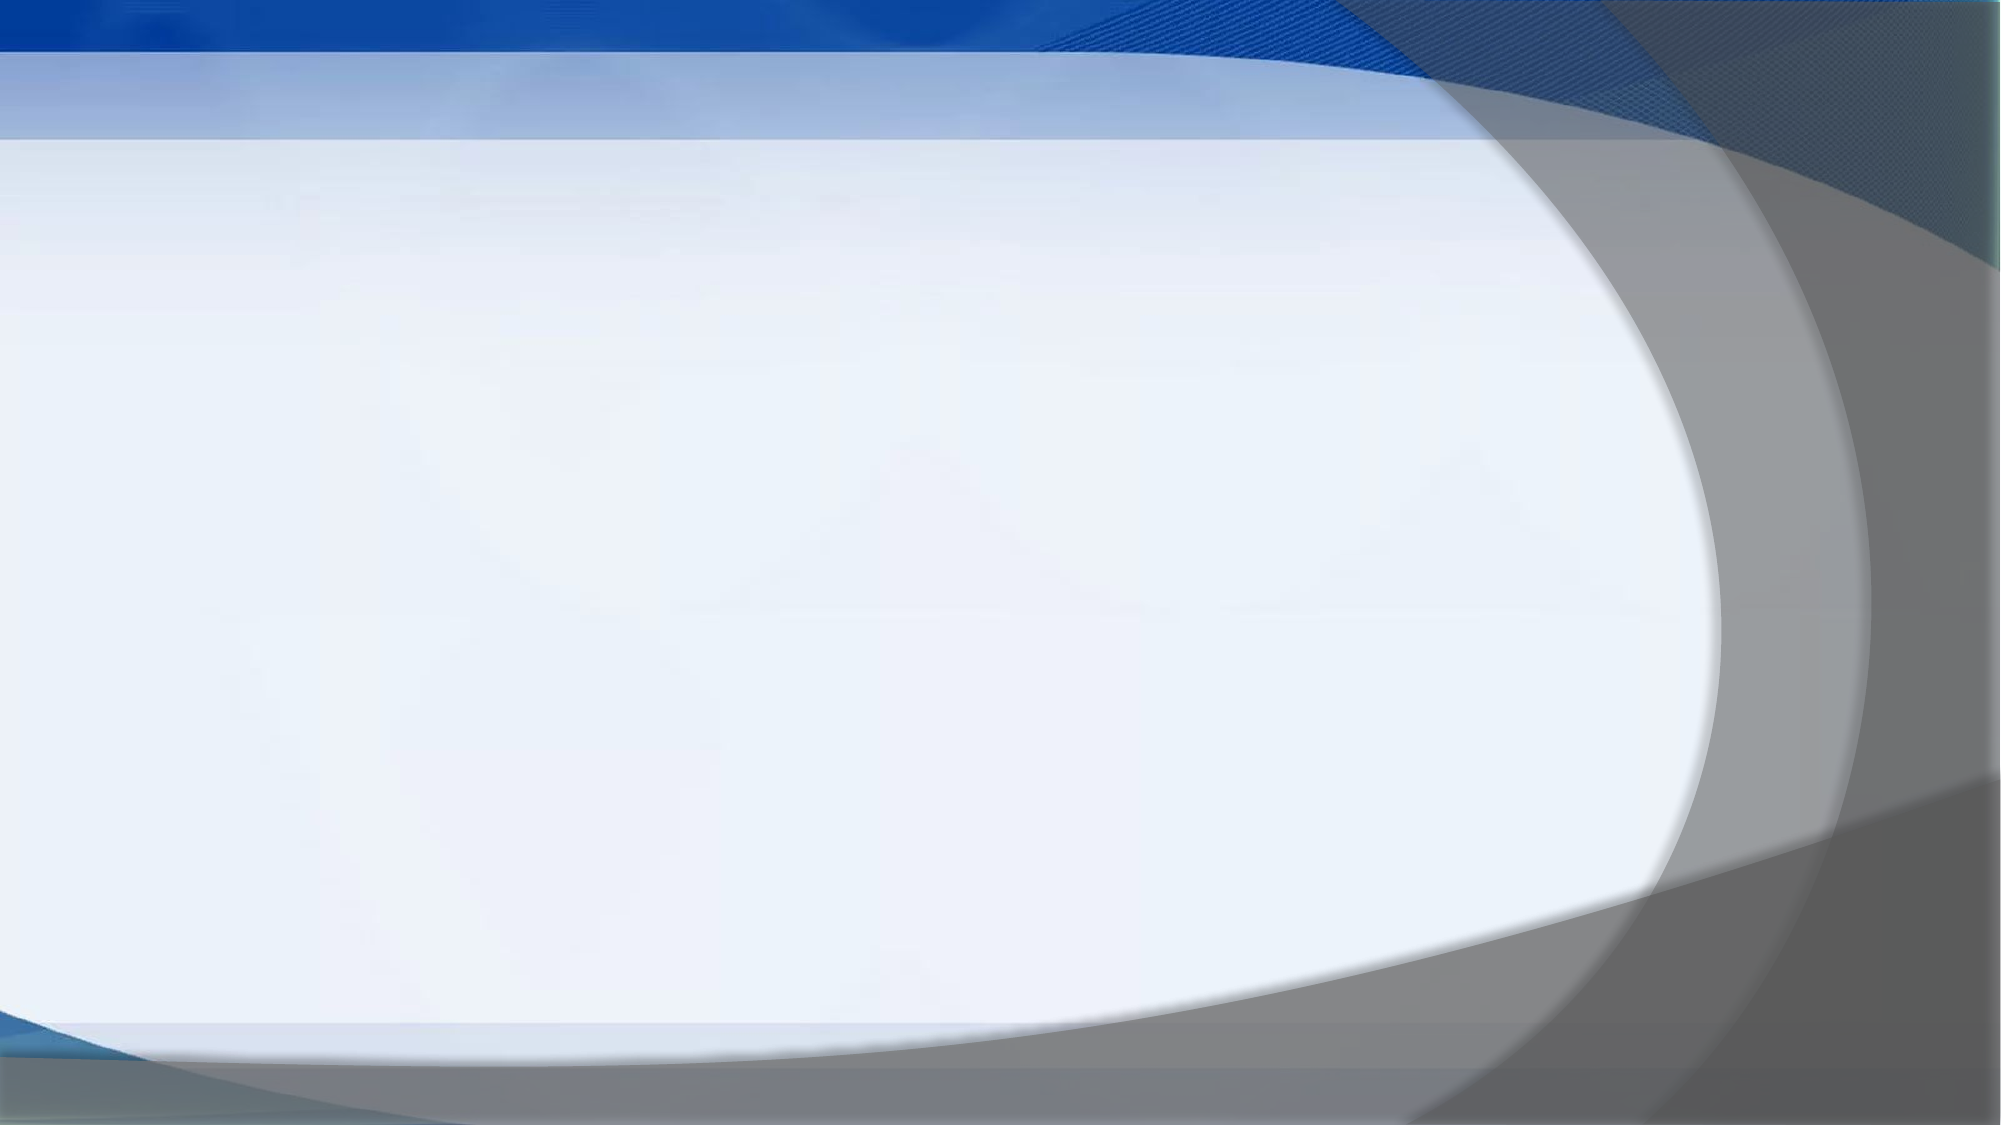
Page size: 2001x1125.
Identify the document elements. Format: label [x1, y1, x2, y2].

picture [1784, 0, 2001, 779]
picture [0, 0, 1721, 1066]
